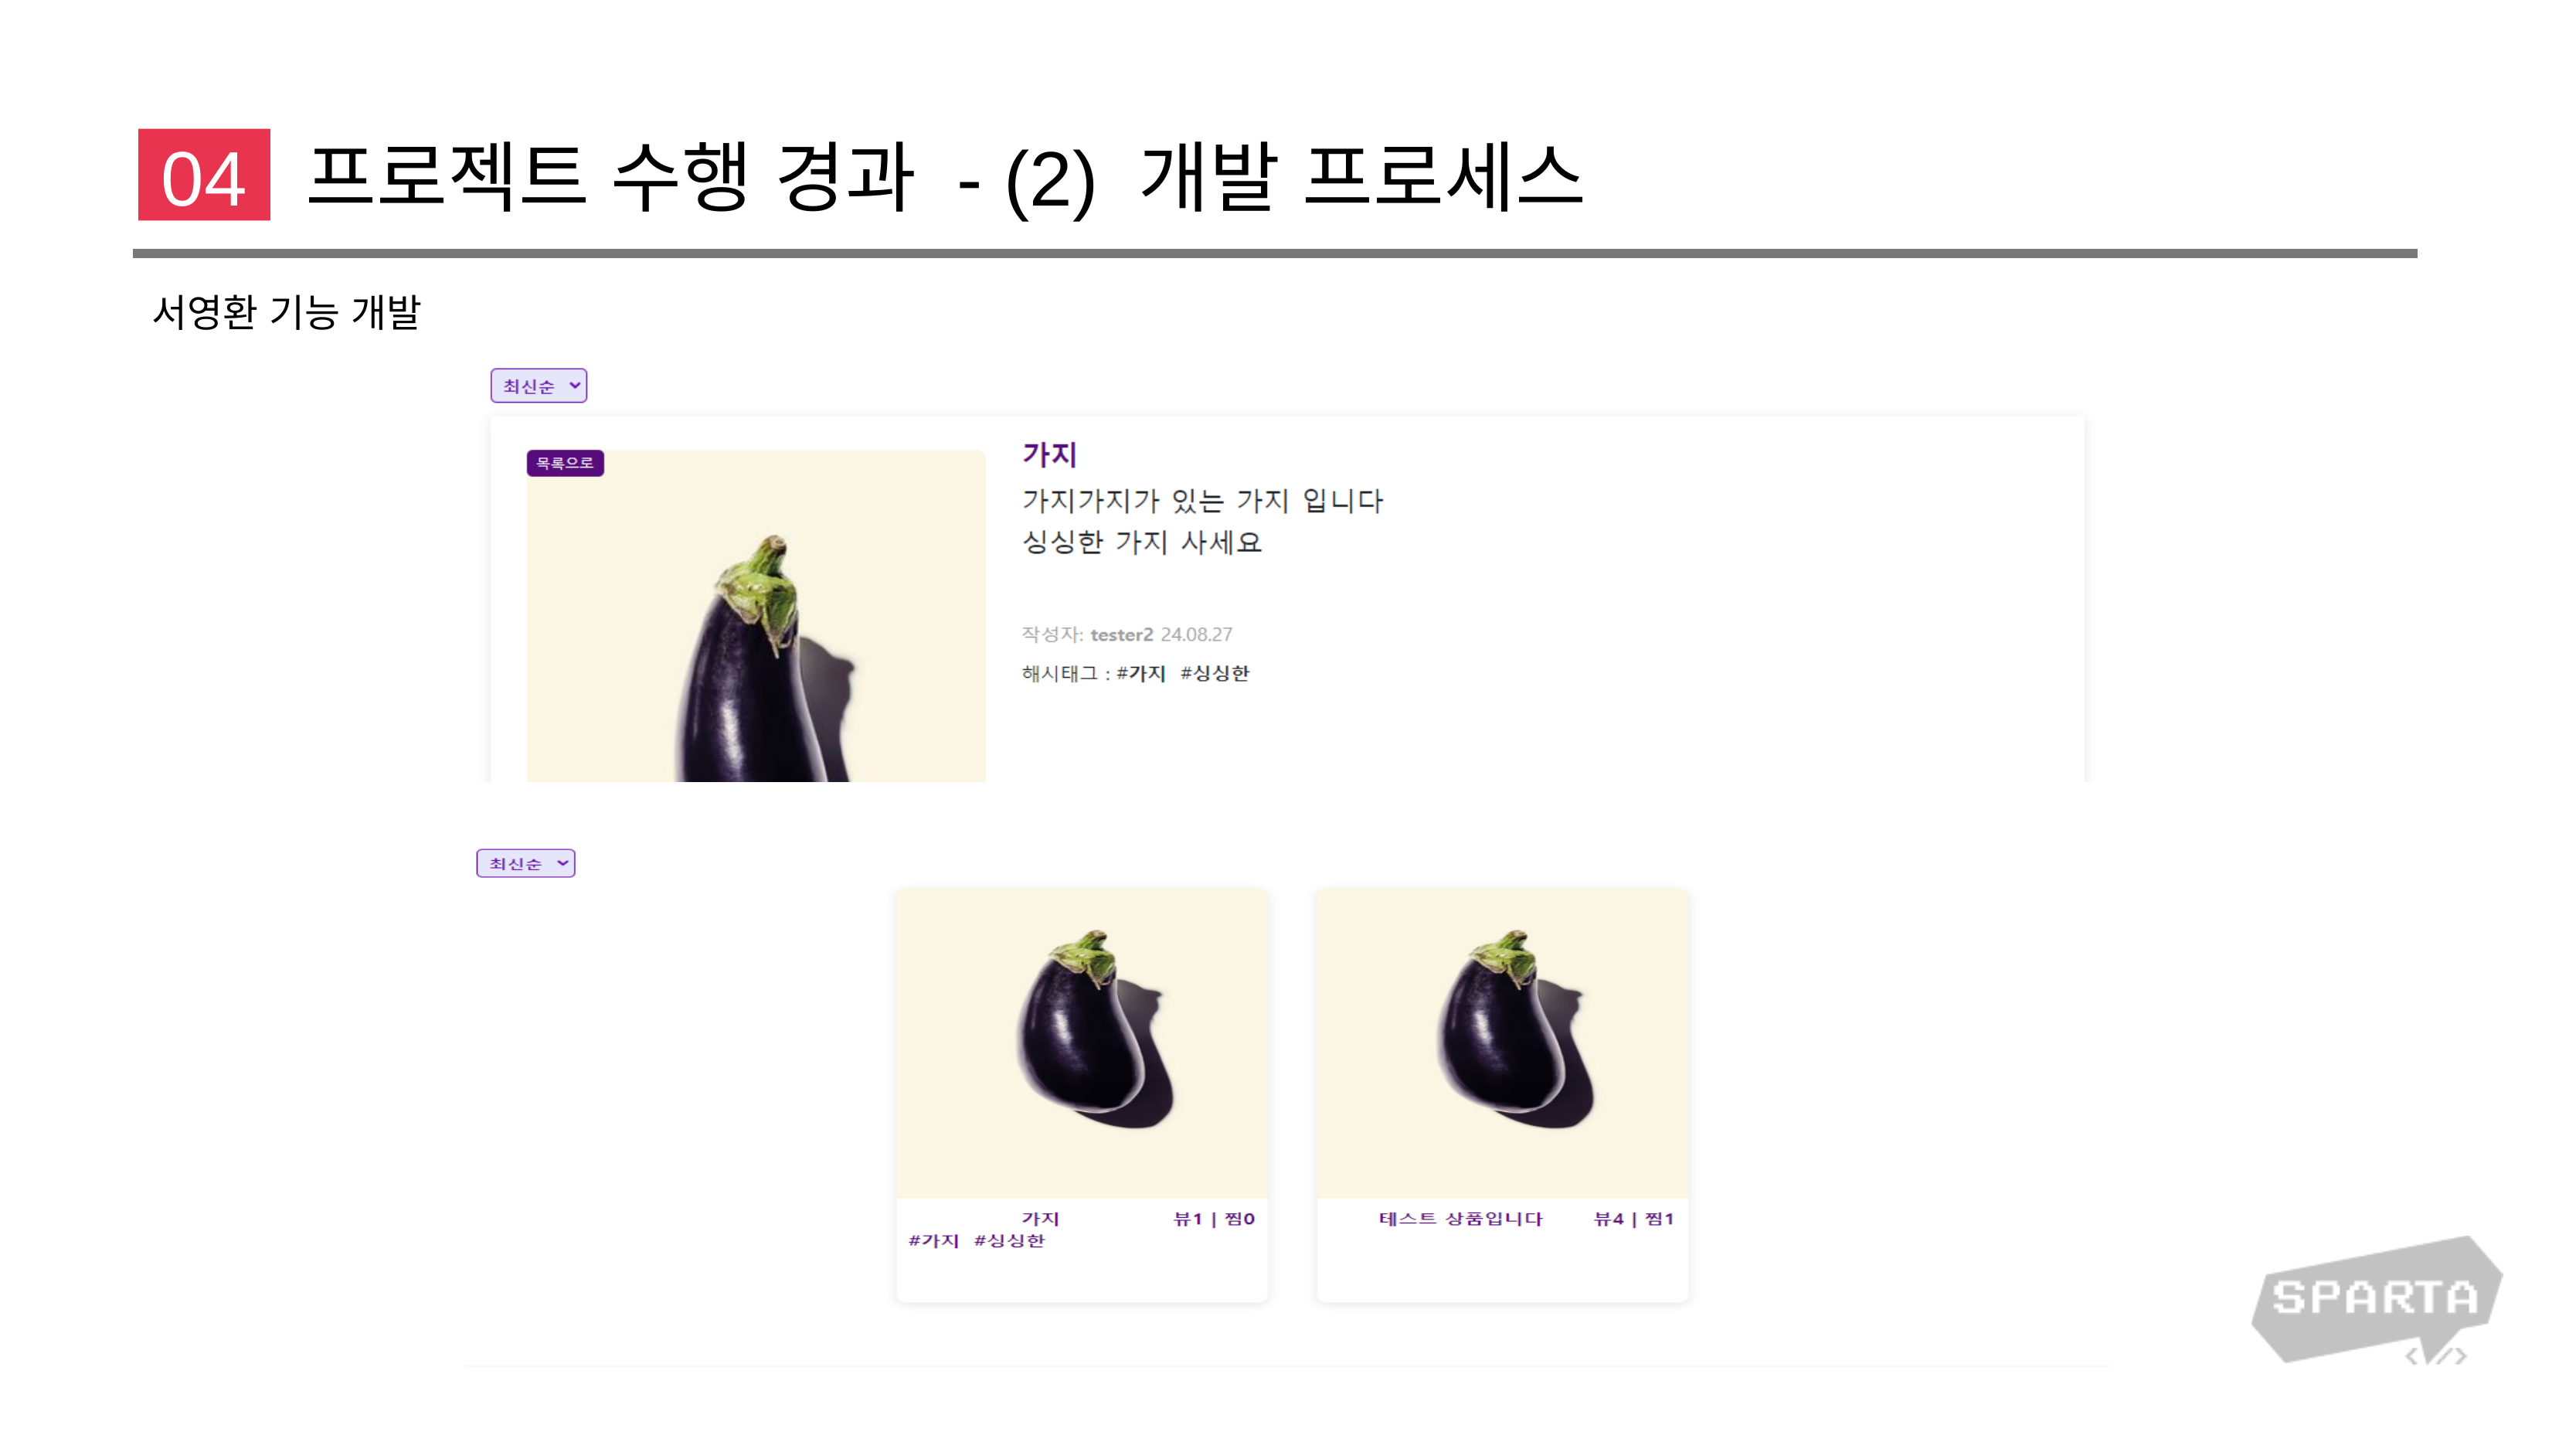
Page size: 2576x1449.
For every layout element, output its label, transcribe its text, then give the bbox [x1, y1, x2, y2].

picture [464, 817, 2110, 1367]
text_box 04 [125, 128, 284, 247]
picture [464, 342, 2110, 782]
text_box 프로젝트 수행 경과 - (2) 개발 프로세스 [305, 116, 2444, 234]
picture [2251, 1236, 2503, 1366]
text_box 서영환 기능 개발 [140, 283, 495, 342]
picture [133, 249, 2418, 258]
